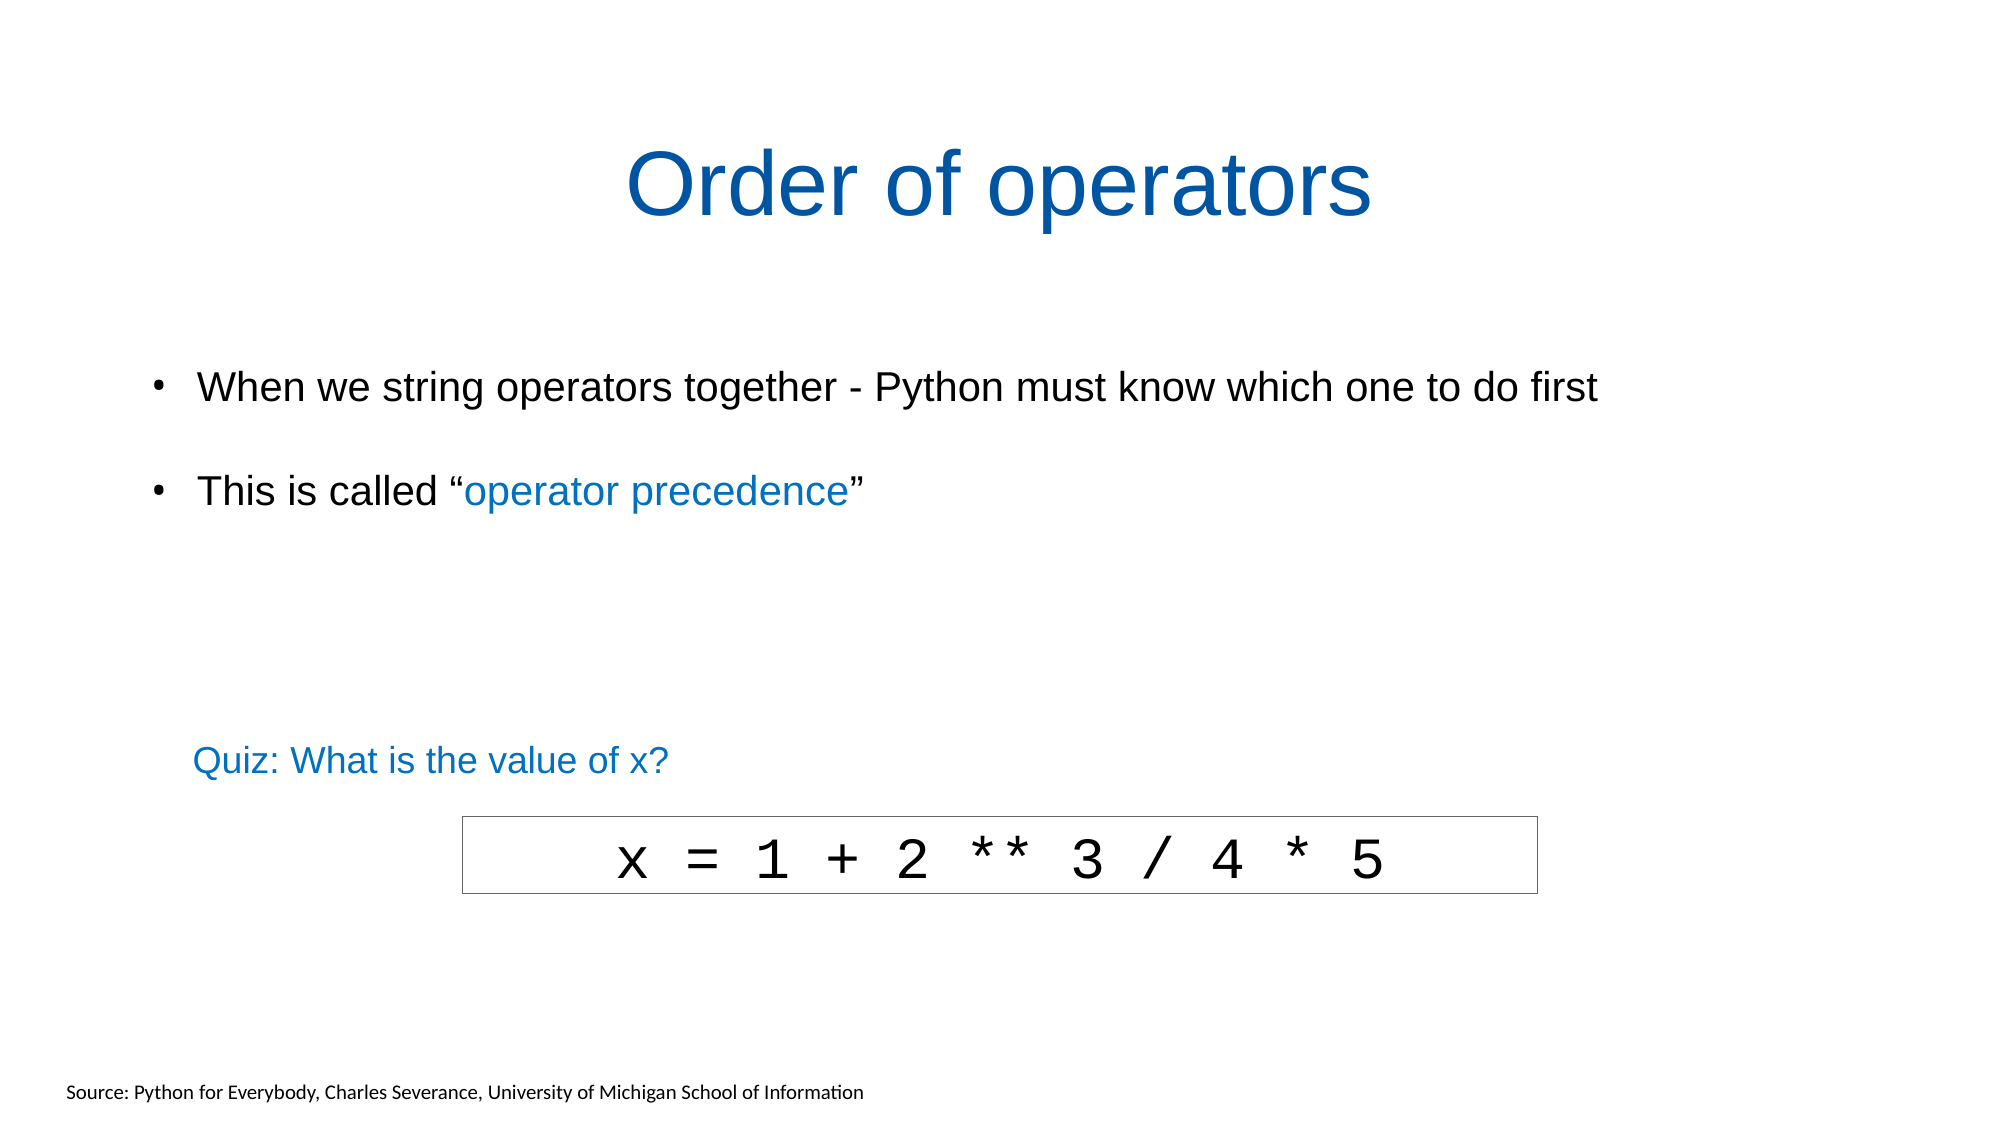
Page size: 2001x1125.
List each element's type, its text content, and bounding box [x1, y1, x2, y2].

list When we string operators together - Python must know which one to do first This is called “operator precedence” [99, 262, 1900, 612]
title Order of operators [99, 94, 1900, 262]
text_box x = 1 + 2 ** 3 / 4 * 5 [462, 816, 1538, 894]
text_box Quiz: What is the value of x? [177, 728, 1178, 788]
text_box Source: Python for Everybody, Charles Severance, University of Michigan School of Information [51, 1071, 880, 1112]
